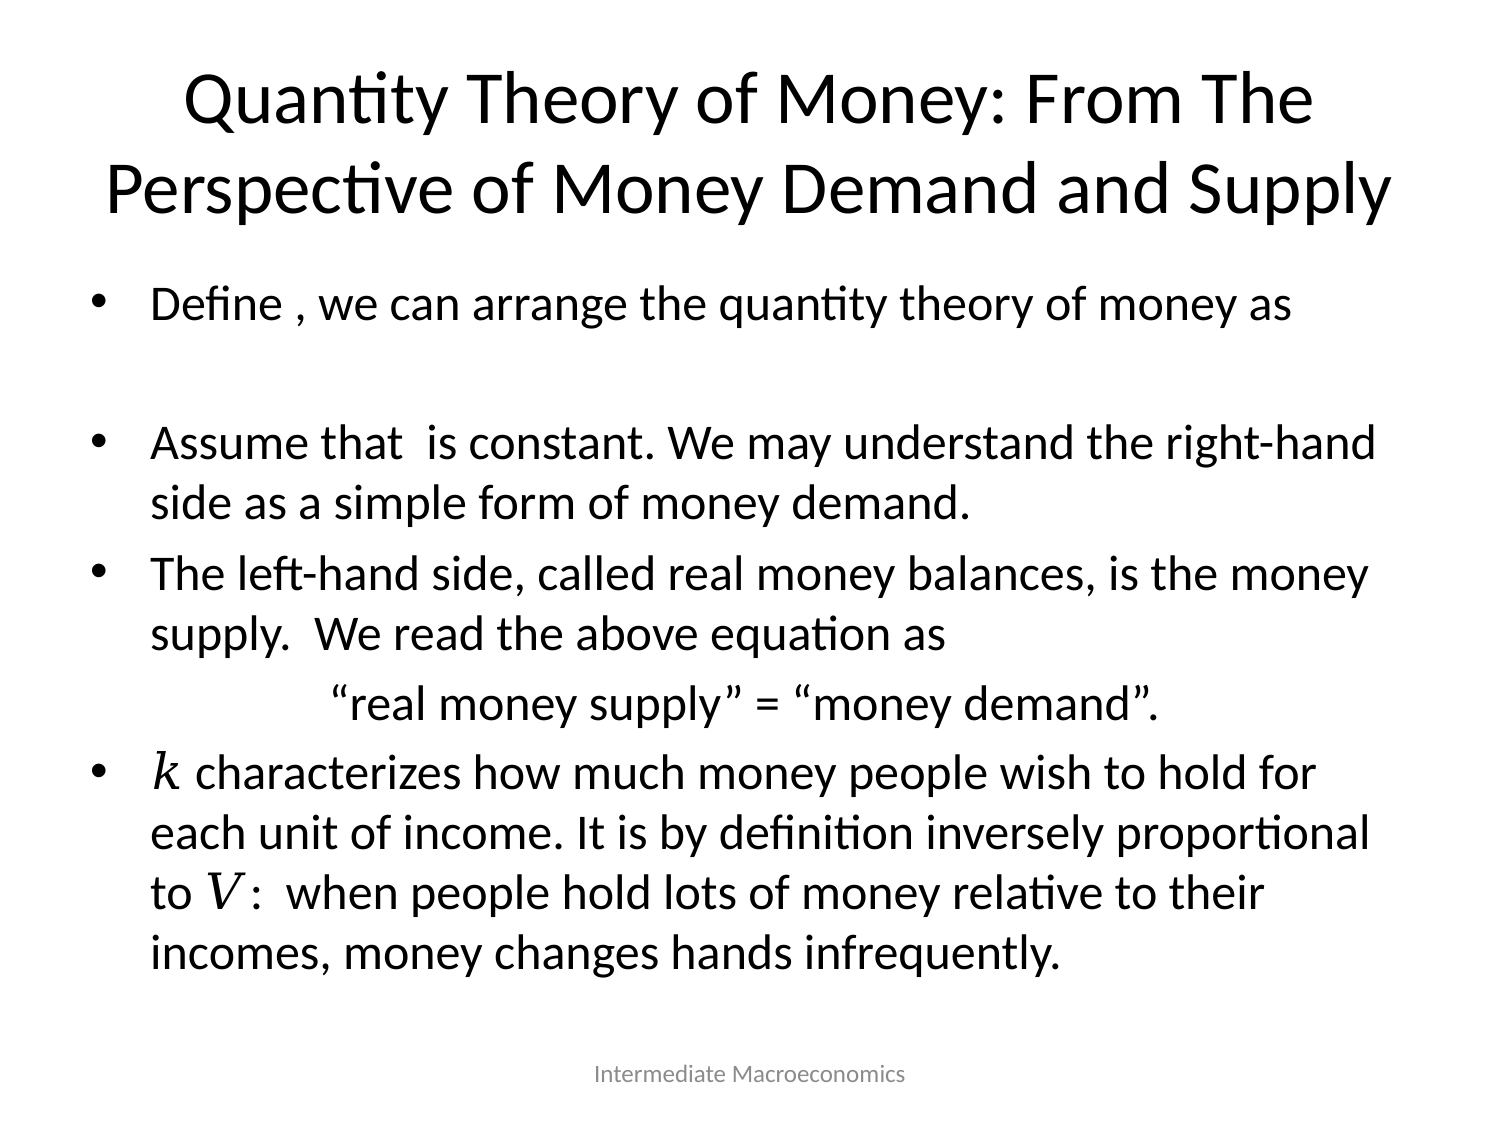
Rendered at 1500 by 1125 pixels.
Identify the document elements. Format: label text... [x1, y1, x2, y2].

title Quantity Theory of Money: From The Perspective of Money Demand and Supply [75, 45, 1425, 233]
footer Intermediate Macroeconomics [512, 1042, 988, 1103]
